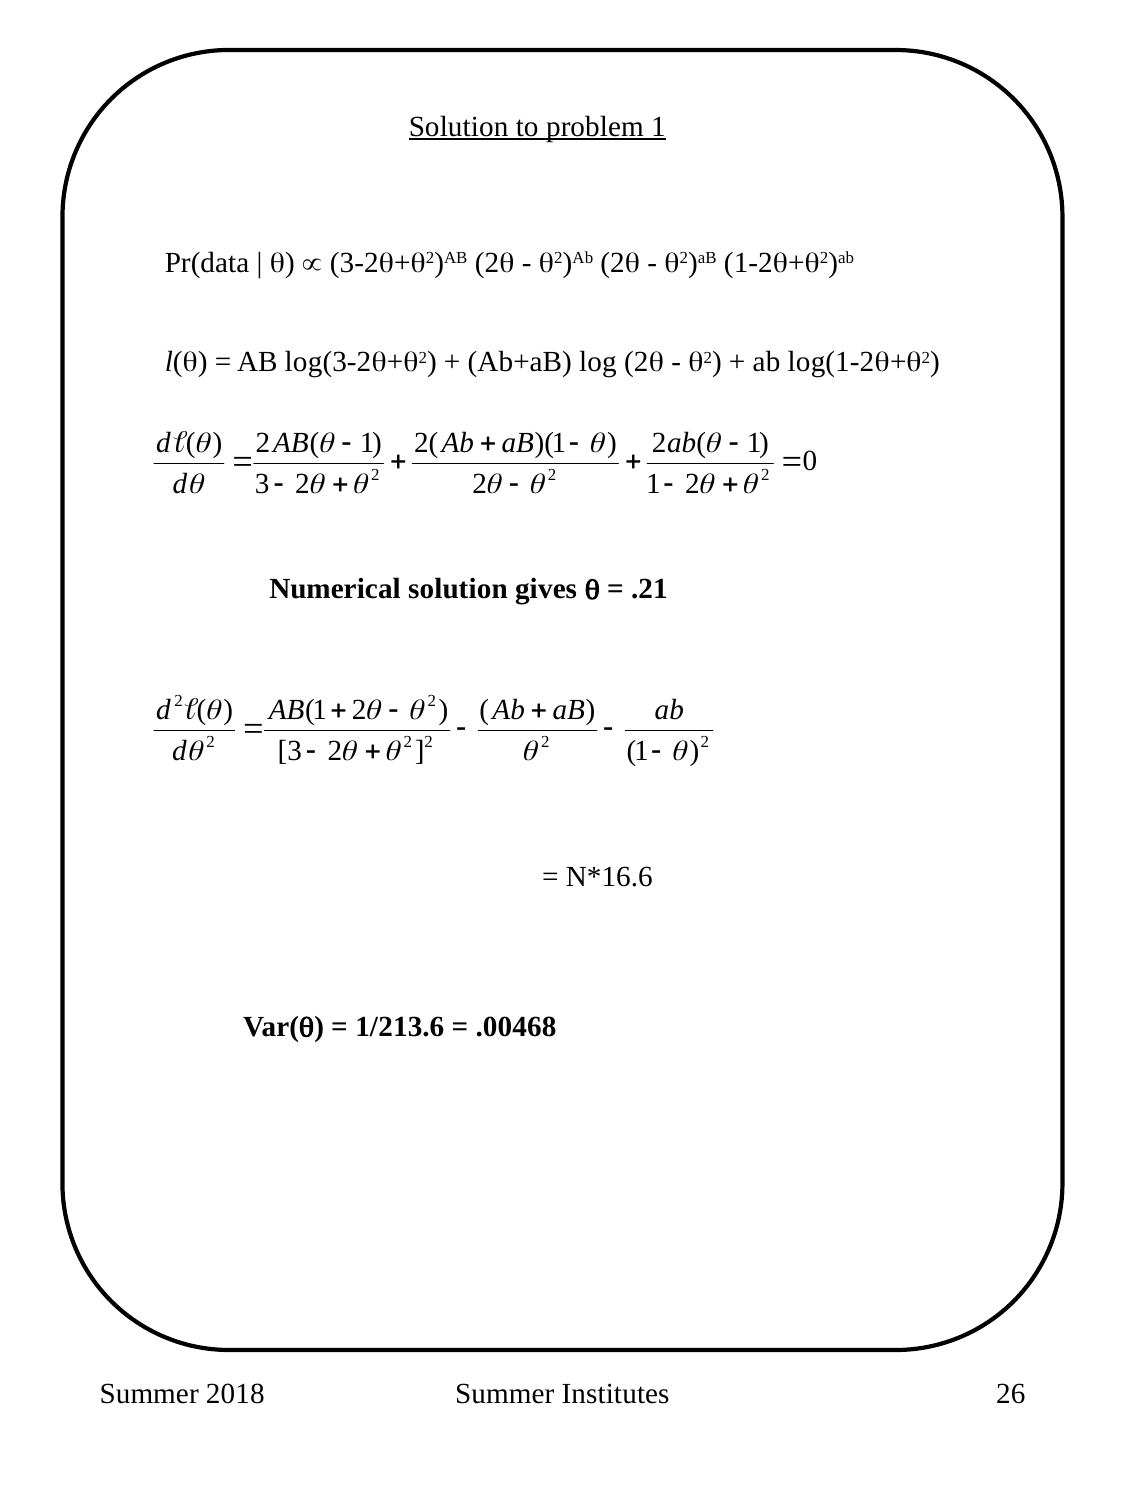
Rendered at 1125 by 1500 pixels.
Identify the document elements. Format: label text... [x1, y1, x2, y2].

text_box Numerical solution gives  = .21 [137, 562, 800, 613]
text_box Solution to problem 1 [337, 99, 738, 150]
footer Summer Institutes [384, 1366, 741, 1467]
text_box Pr(data | )  (3-2+2)AB (2 - 2)Ab (2 - 2)aB (1-2+2)ab l() = AB log(3-2+2) + (Ab+aB) log (2 - 2) + ab log(1-2+2) [149, 236, 988, 485]
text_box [149, 424, 822, 501]
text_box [149, 687, 719, 772]
text_box Var() = 1/213.6 = .00468 [137, 999, 663, 1050]
slide_number Summer 2018 [84, 1366, 319, 1467]
slide_number 128 [806, 1366, 1041, 1467]
